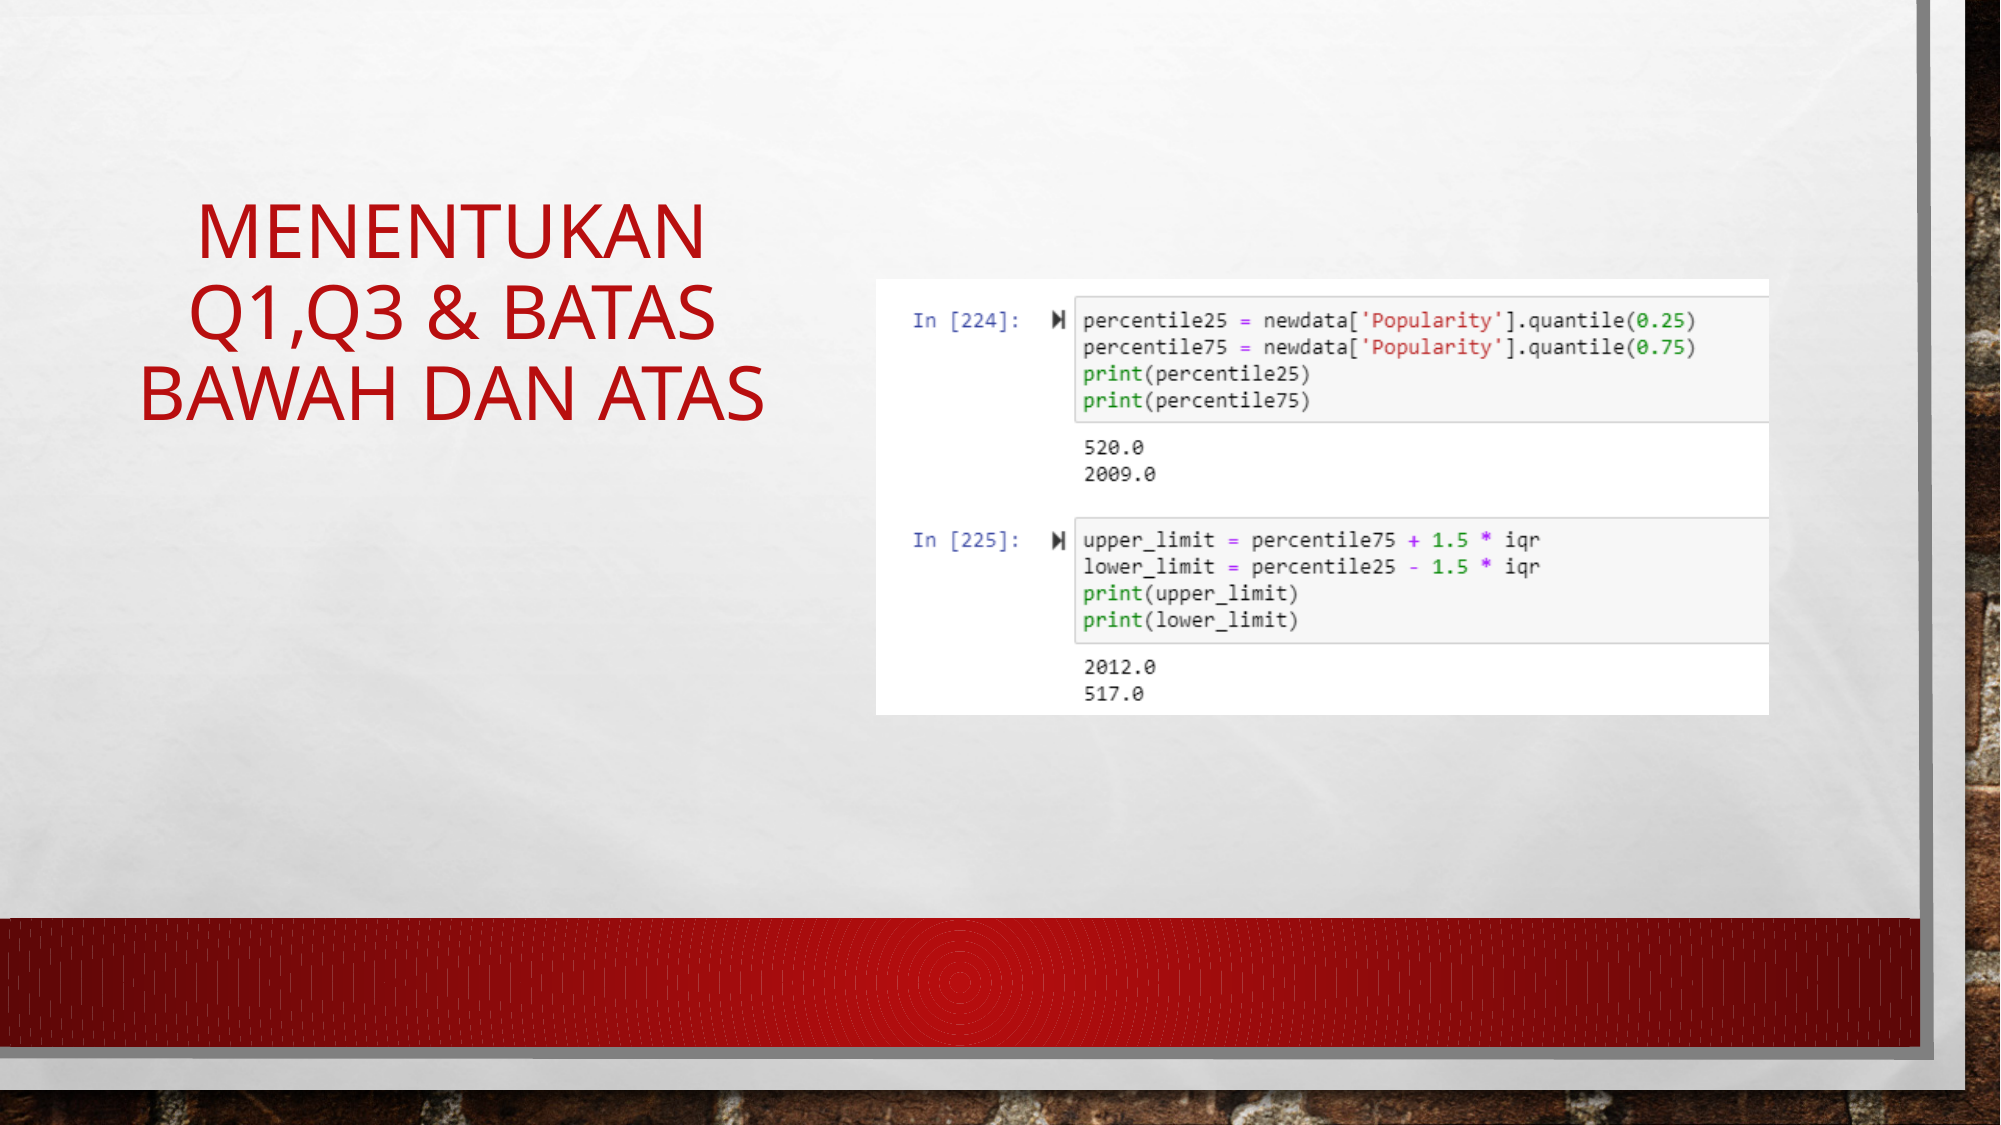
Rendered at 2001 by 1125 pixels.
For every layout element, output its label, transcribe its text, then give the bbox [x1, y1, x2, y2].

title Menentukan Q1,Q3 & BATAS BAWAH DAN ATAS [113, 112, 791, 445]
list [876, 279, 1770, 715]
picture [0, 0, 2000, 1125]
